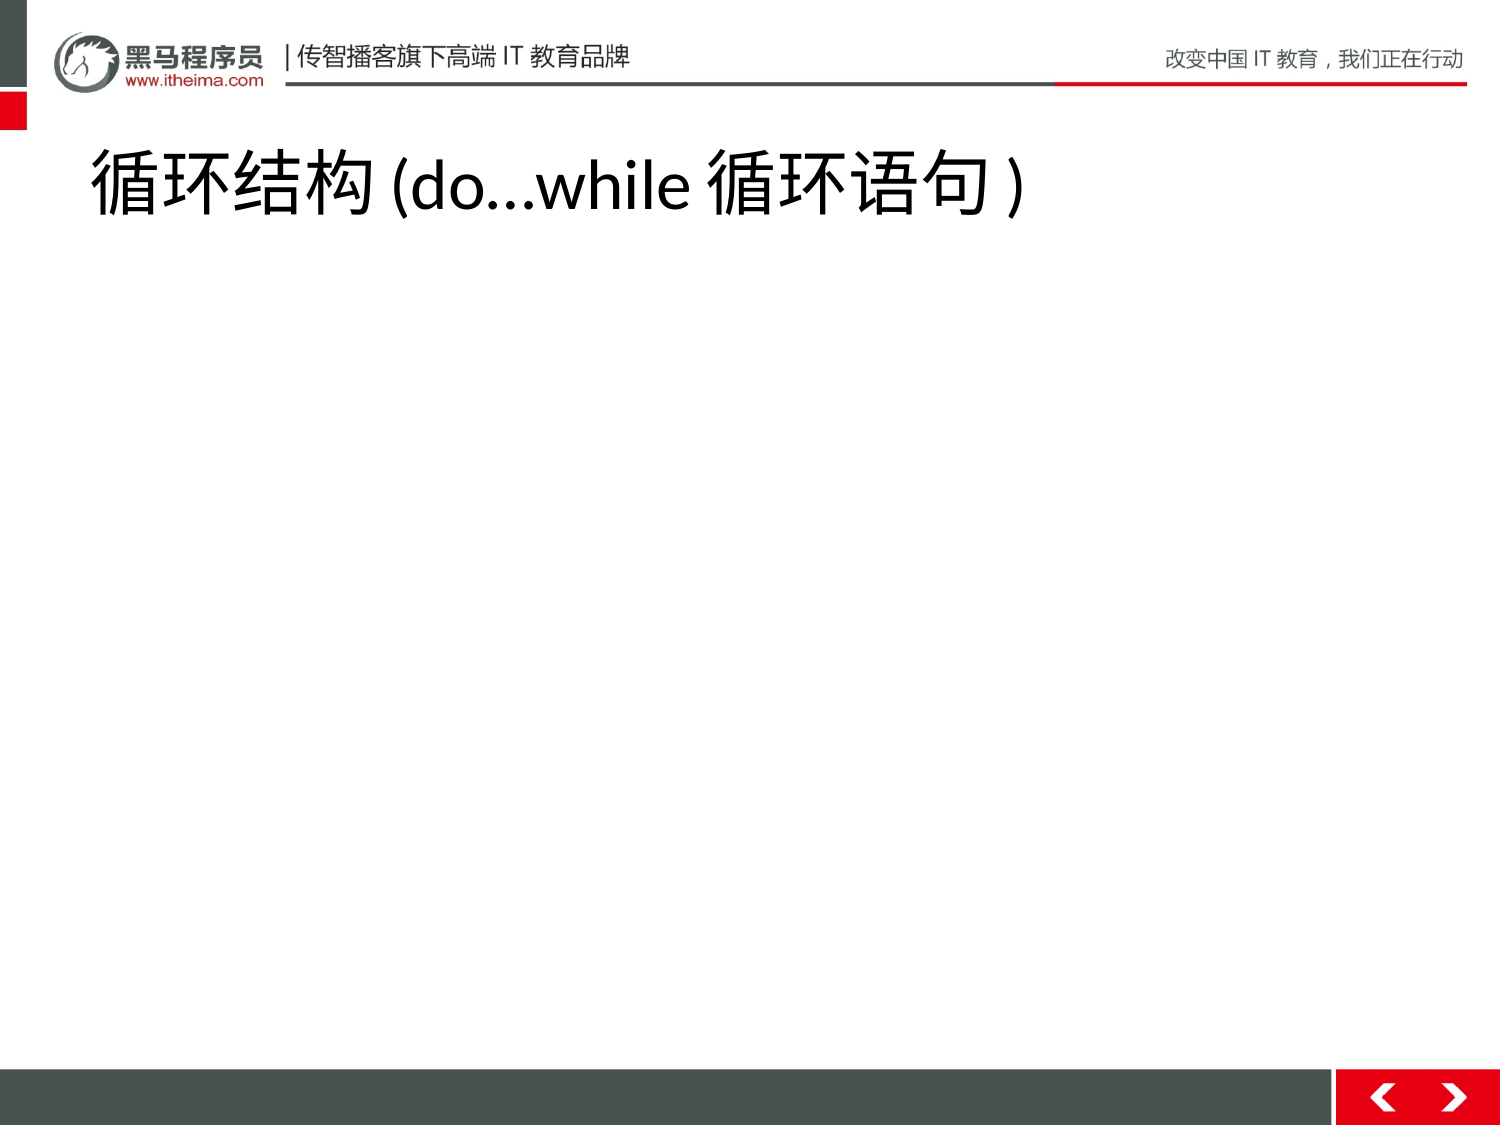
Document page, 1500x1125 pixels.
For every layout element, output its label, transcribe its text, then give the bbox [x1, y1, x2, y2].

picture [0, 0, 1500, 1125]
title 循环结构(do…while循环语句) [75, 45, 1425, 233]
